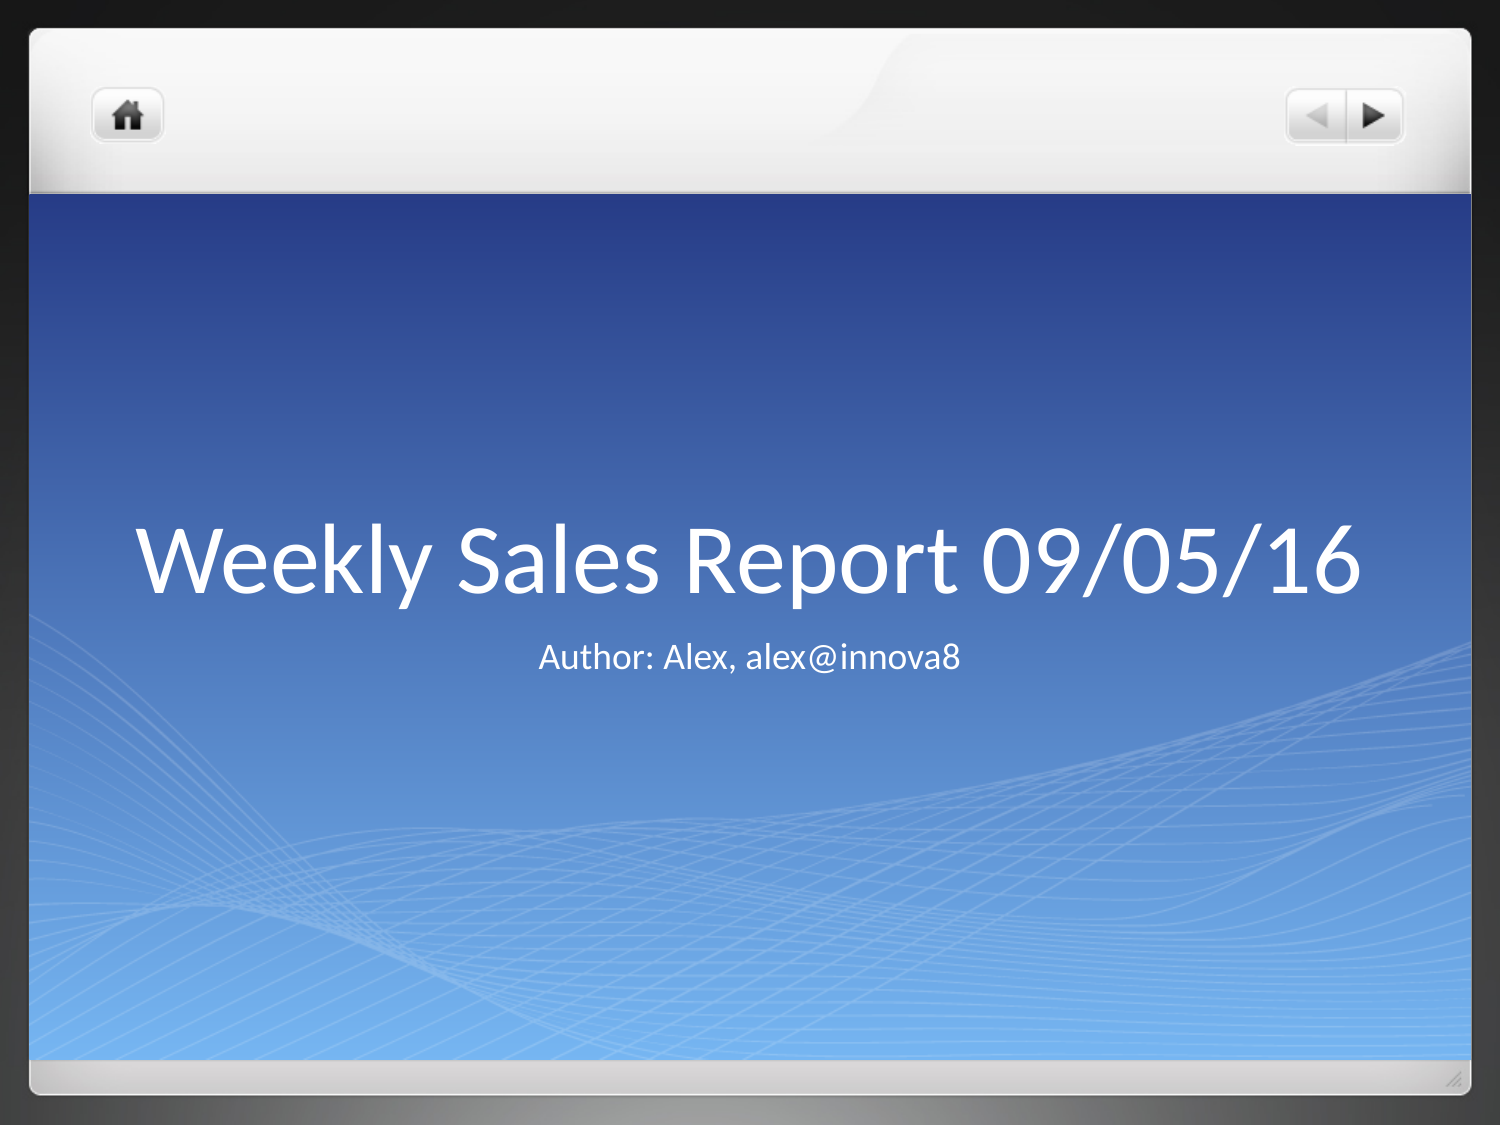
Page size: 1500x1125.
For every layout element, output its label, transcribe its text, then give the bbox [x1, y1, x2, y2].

title Weekly Sales Report 09/05/16 [68, 355, 1432, 622]
subtitle Author: Alex, alex@innova8 [68, 624, 1432, 749]
picture [0, 0, 1500, 1125]
